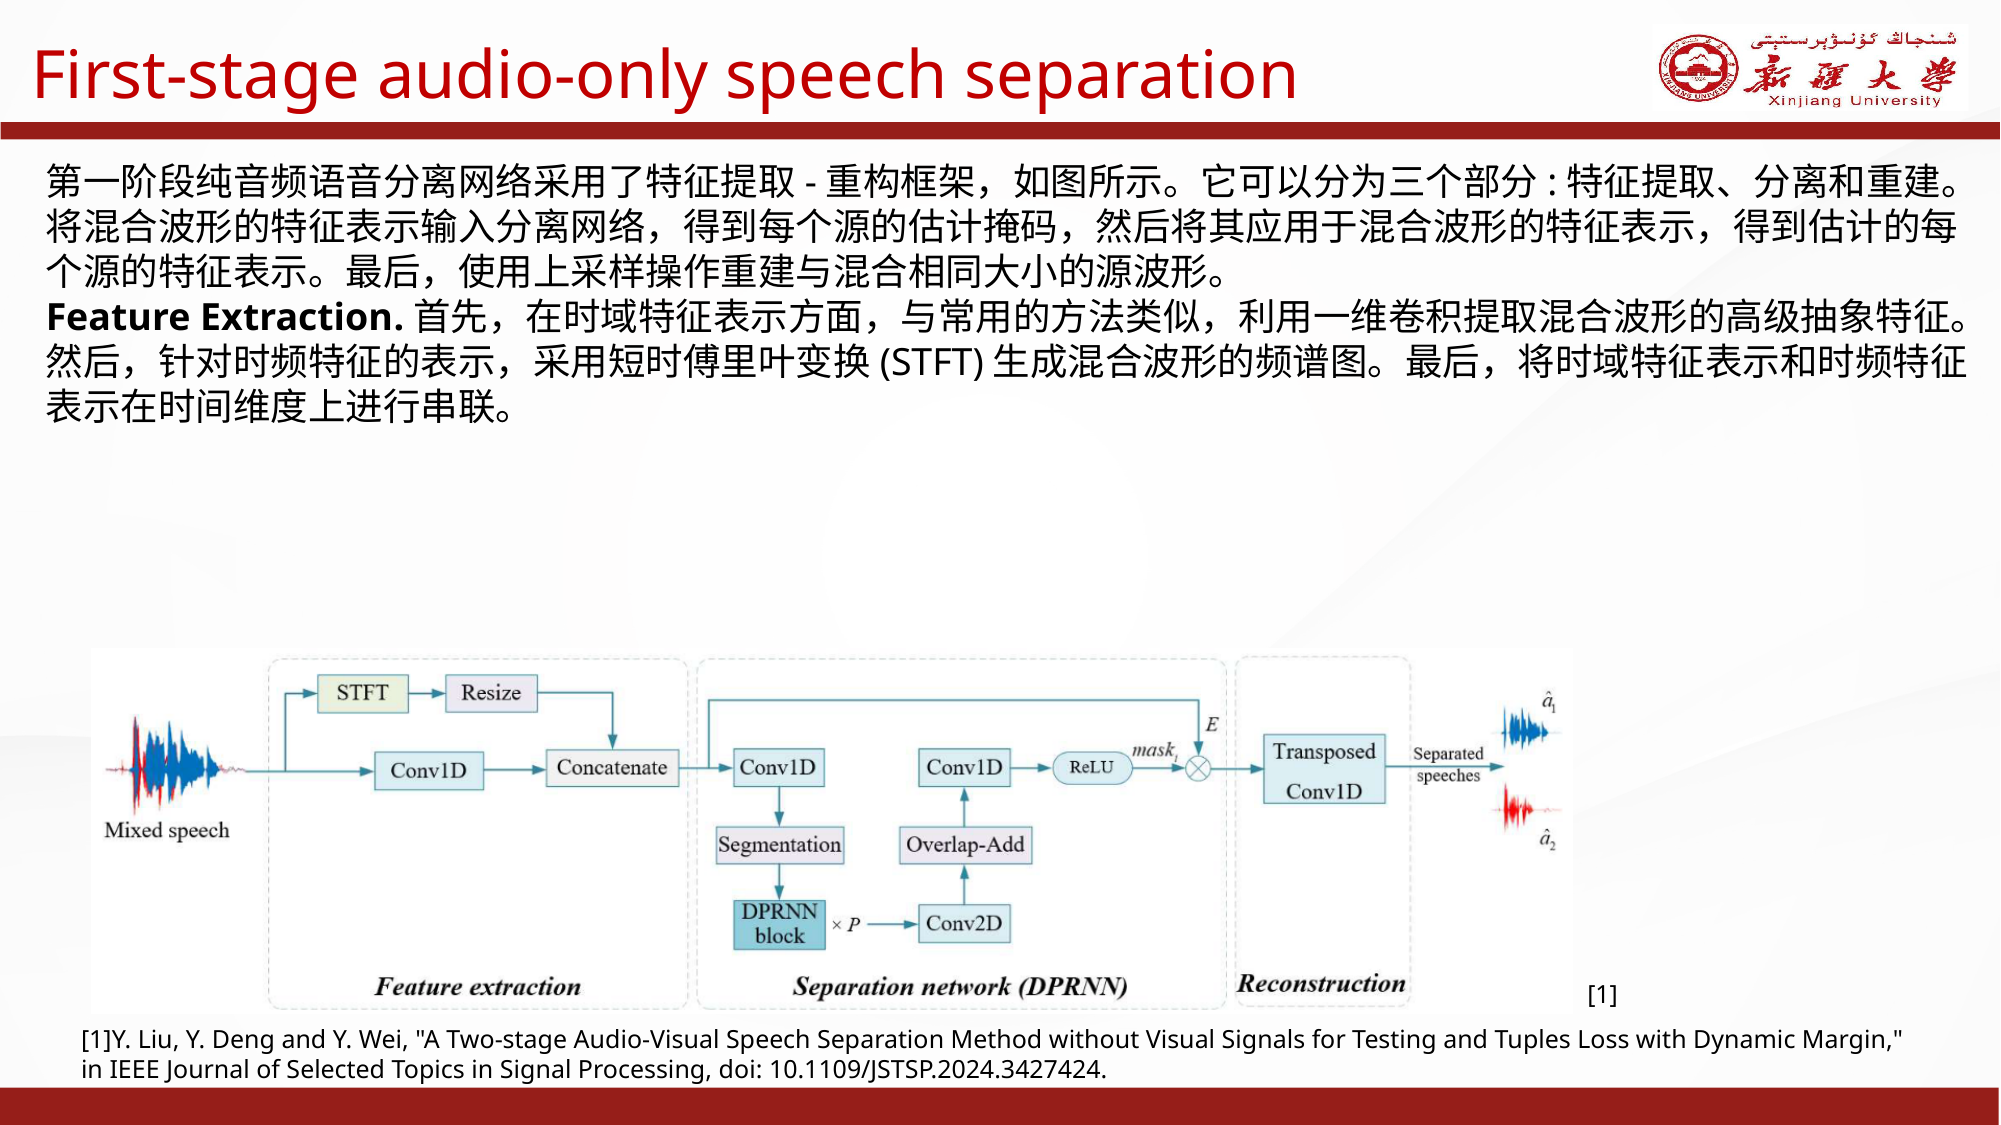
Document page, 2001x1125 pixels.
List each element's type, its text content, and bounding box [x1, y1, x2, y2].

picture [0, 0, 2000, 121]
text_box [0, 121, 2000, 140]
text_box 第一阶段纯音频语音分离网络采用了特征提取-重构框架，如图所示。它可以分为三个部分:特征提取、分离和重建。将混合波形的特征表示输入分离网络，得到每个源的估计掩码，然后将其应用于混合波形的特征表示，得到估计的每个源的特征表示。最后，使用上采样操作重建与混合相同大小的源波形。 Feature Extraction.首先，在时域特征表示方面，与常用的方法类似，利用一维卷积提取混合波形的高级抽象特征。然后，针对时频特征的表示，采用短时傅里叶变换(STFT)生成混合波形的频谱图。最后，将时域特征表示和时频特征表示在时间维度上进行串联。 [31, 150, 1985, 436]
text_box [1]Y. Liu, Y. Deng and Y. Wei, "A Two-stage Audio-Visual Speech Separation Method without Visual Signals for Testing and Tuples Loss with Dynamic Margin," in IEEE Journal of Selected Topics in Signal Processing, doi: 10.1109/JSTSP.2024.3427424. [66, 1016, 1934, 1080]
picture [0, 140, 2000, 1086]
text_box [0, 1086, 2000, 1125]
text_box First-stage audio-only speech separation [31, 24, 1423, 113]
text_box [1] [1572, 971, 1643, 1017]
